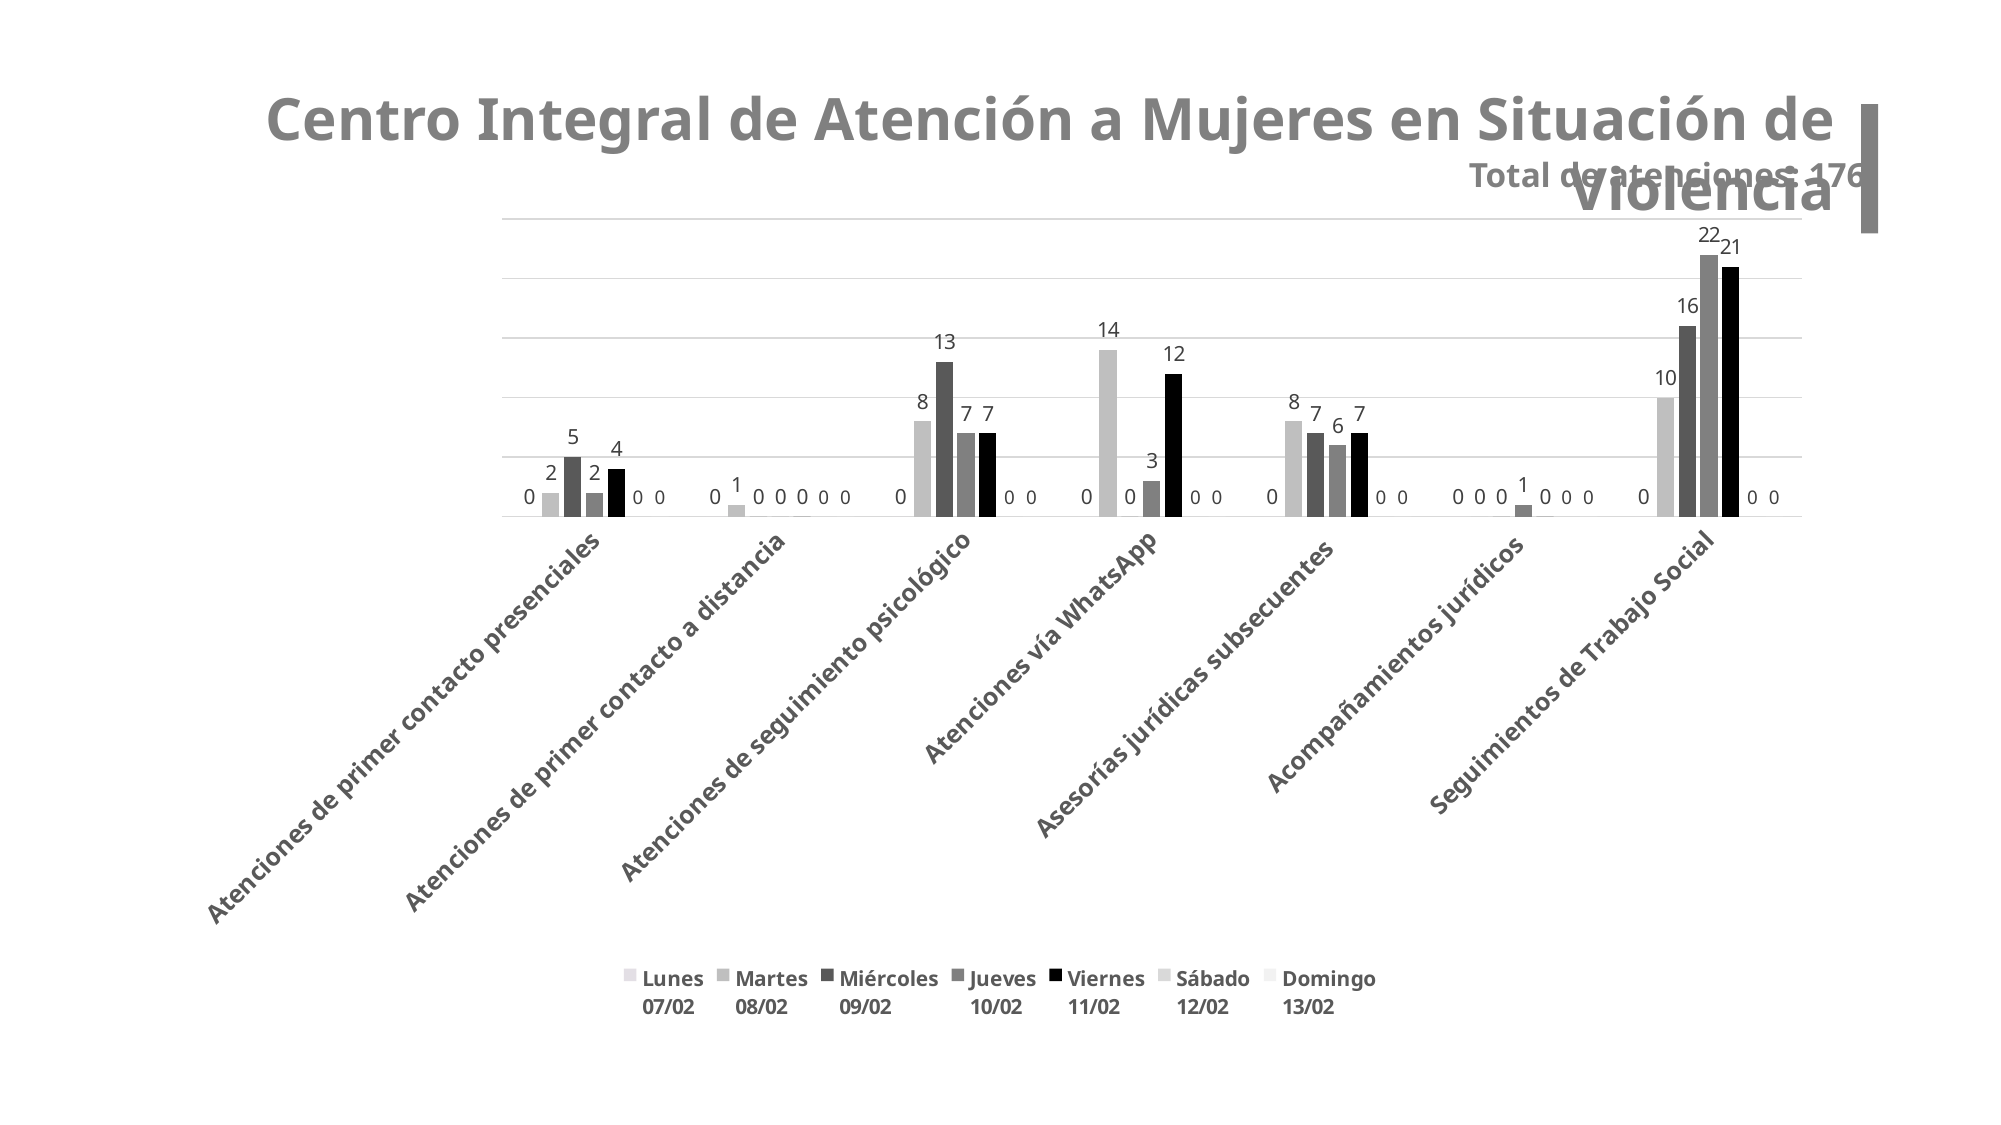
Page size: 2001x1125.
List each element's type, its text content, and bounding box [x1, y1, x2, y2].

text_box Centro Integral de Atención a Mujeres en Situación de Violencia [93, 67, 1865, 199]
text_box Total de atenciones: 176 [1453, 146, 1882, 202]
text_box [1865, 104, 1879, 146]
chart [164, 202, 1836, 1027]
text_box [1861, 202, 1879, 234]
